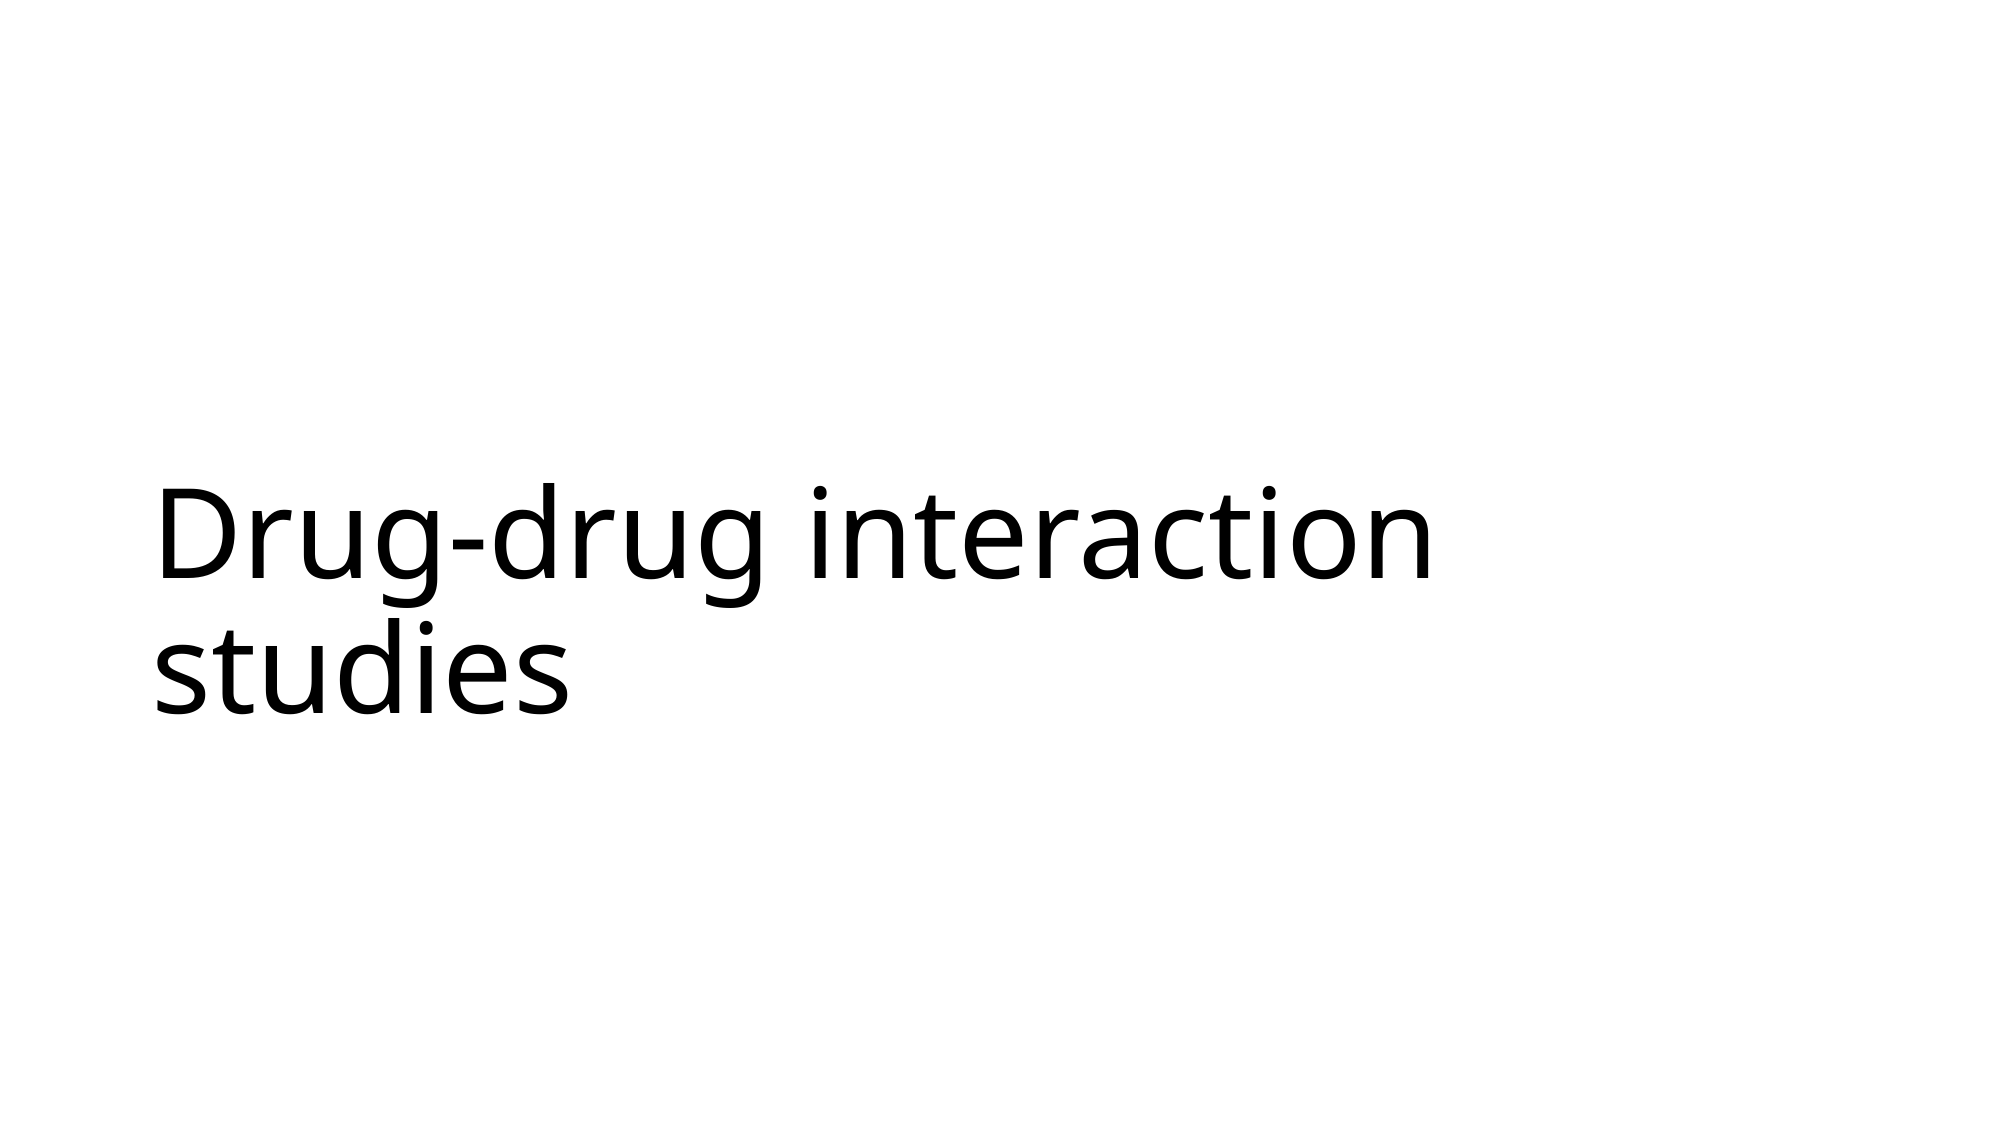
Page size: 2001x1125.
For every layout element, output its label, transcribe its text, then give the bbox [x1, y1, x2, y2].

title Drug-drug interaction studies [136, 280, 1862, 749]
